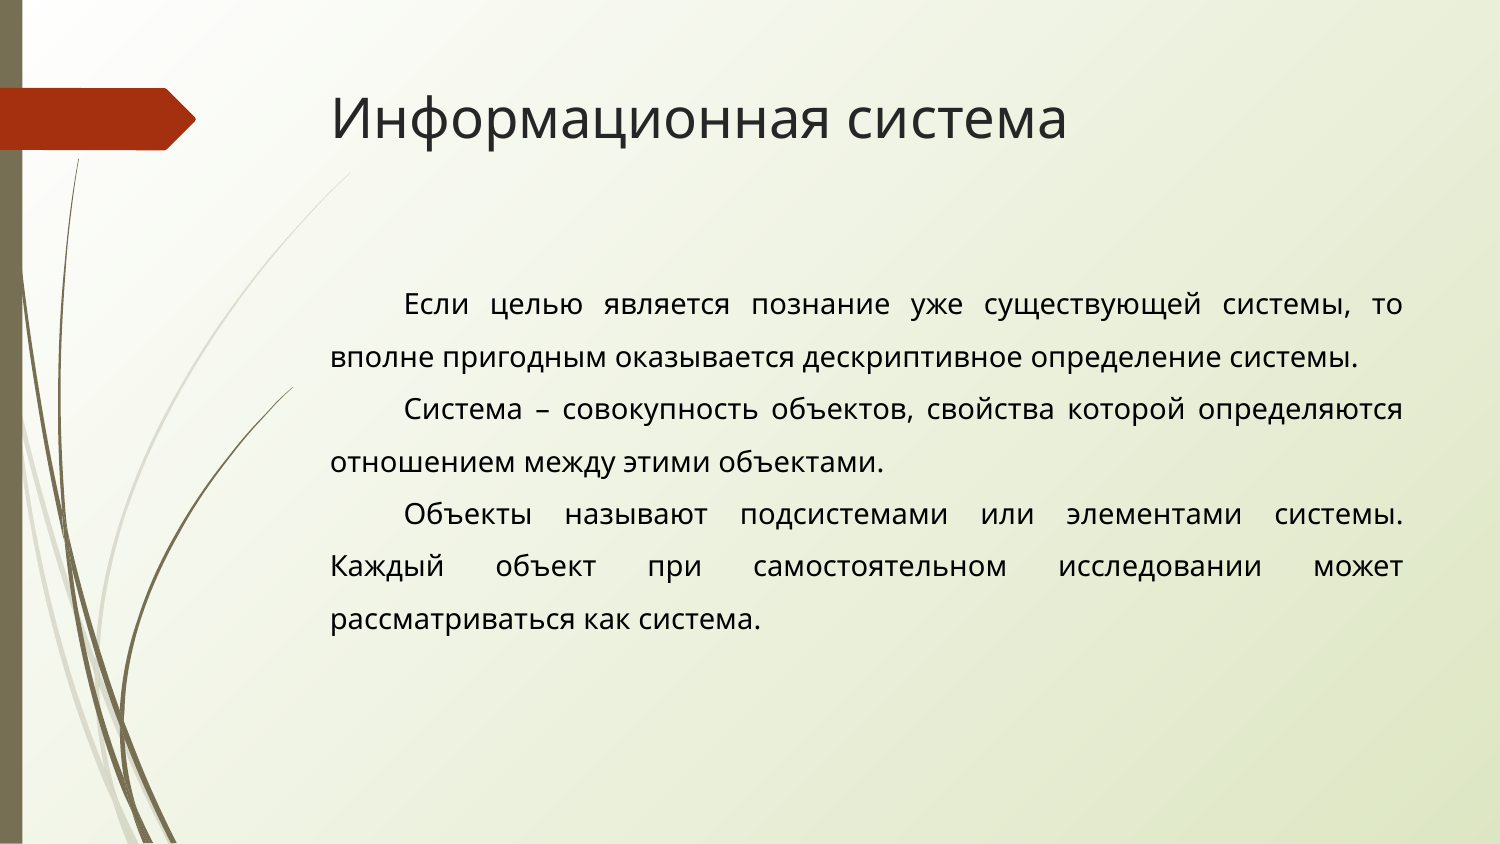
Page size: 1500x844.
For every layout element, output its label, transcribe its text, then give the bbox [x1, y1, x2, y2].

title Информационная система [319, 76, 1416, 235]
list Если целью является познание уже существующей системы, то вполне пригодным оказывается дескриптивное определение системы. Система – совокупность объектов, свойства которой определяются отношением между этими объектами. Объекты называют подсистемами или элементами системы. Каждый объект при самостоятельном исследовании может рассматриваться как система. [318, 262, 1416, 728]
